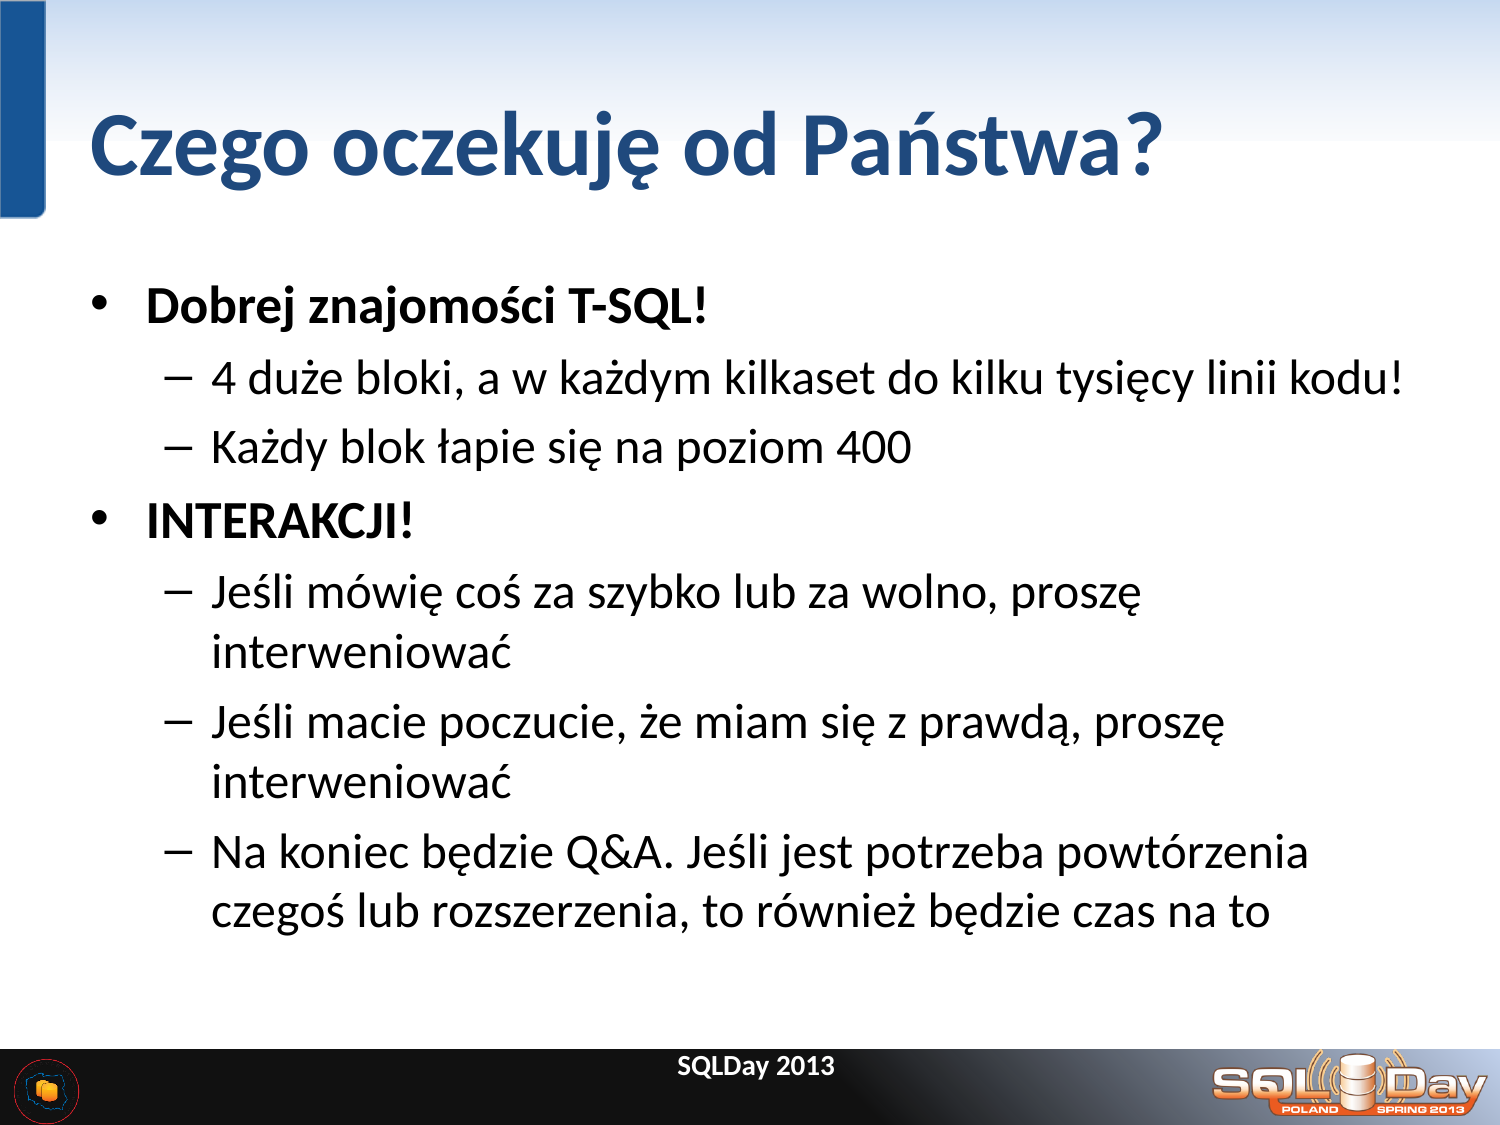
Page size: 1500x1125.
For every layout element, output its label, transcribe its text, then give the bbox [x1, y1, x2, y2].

list Dobrej znajomości T-SQL! 4 duże bloki, a w każdym kilkaset do kilku tysięcy linii kodu! Każdy blok łapie się na poziom 400 INTERAKCJI! Jeśli mówię coś za szybko lub za wolno, proszę interweniować Jeśli macie poczucie, że miam się z prawdą, proszę interweniować Na koniec będzie Q&A. Jeśli jest potrzeba powtórzenia czegoś lub rozszerzenia, to również będzie czas na to [75, 262, 1425, 1005]
title Czego oczekuję od Państwa? [75, 45, 1425, 233]
picture [1212, 1049, 1488, 1116]
picture [0, 0, 46, 219]
footer SQLDay 2013 [425, 1050, 1088, 1113]
picture [12, 1057, 80, 1125]
